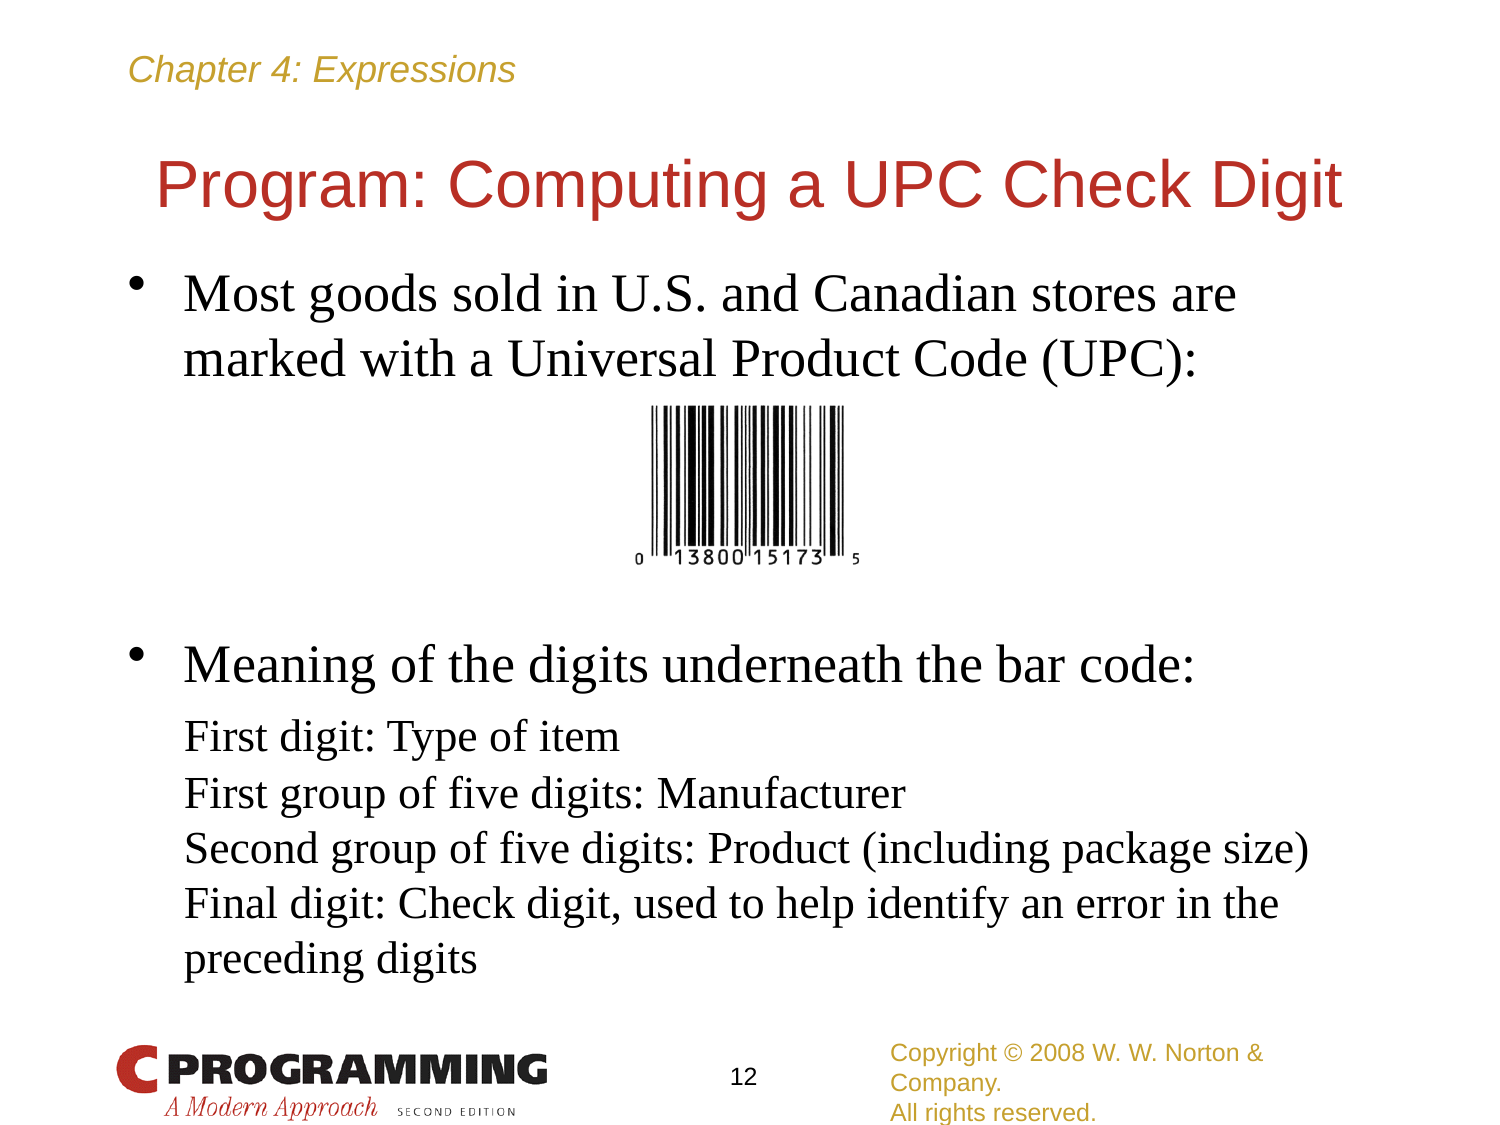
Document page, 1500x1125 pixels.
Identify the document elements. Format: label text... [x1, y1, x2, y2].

list Most goods sold in U.S. and Canadian stores are marked with a Universal Product Code (UPC): Meaning of the digits underneath the bar code: First digit: Type of item First group of five digits: Manufacturer Second group of five digits: Product (including package size) Final digit: Check digit, used to help identify an error in the preceding digits [112, 249, 1388, 1038]
title Program: Computing a UPC Check Digit [112, 125, 1388, 238]
picture [112, 1041, 550, 1123]
slide_number 12 [687, 1049, 801, 1101]
picture [630, 399, 863, 571]
footer Copyright © 2008 W. W. Norton & Company. All rights reserved. [874, 1043, 1388, 1119]
